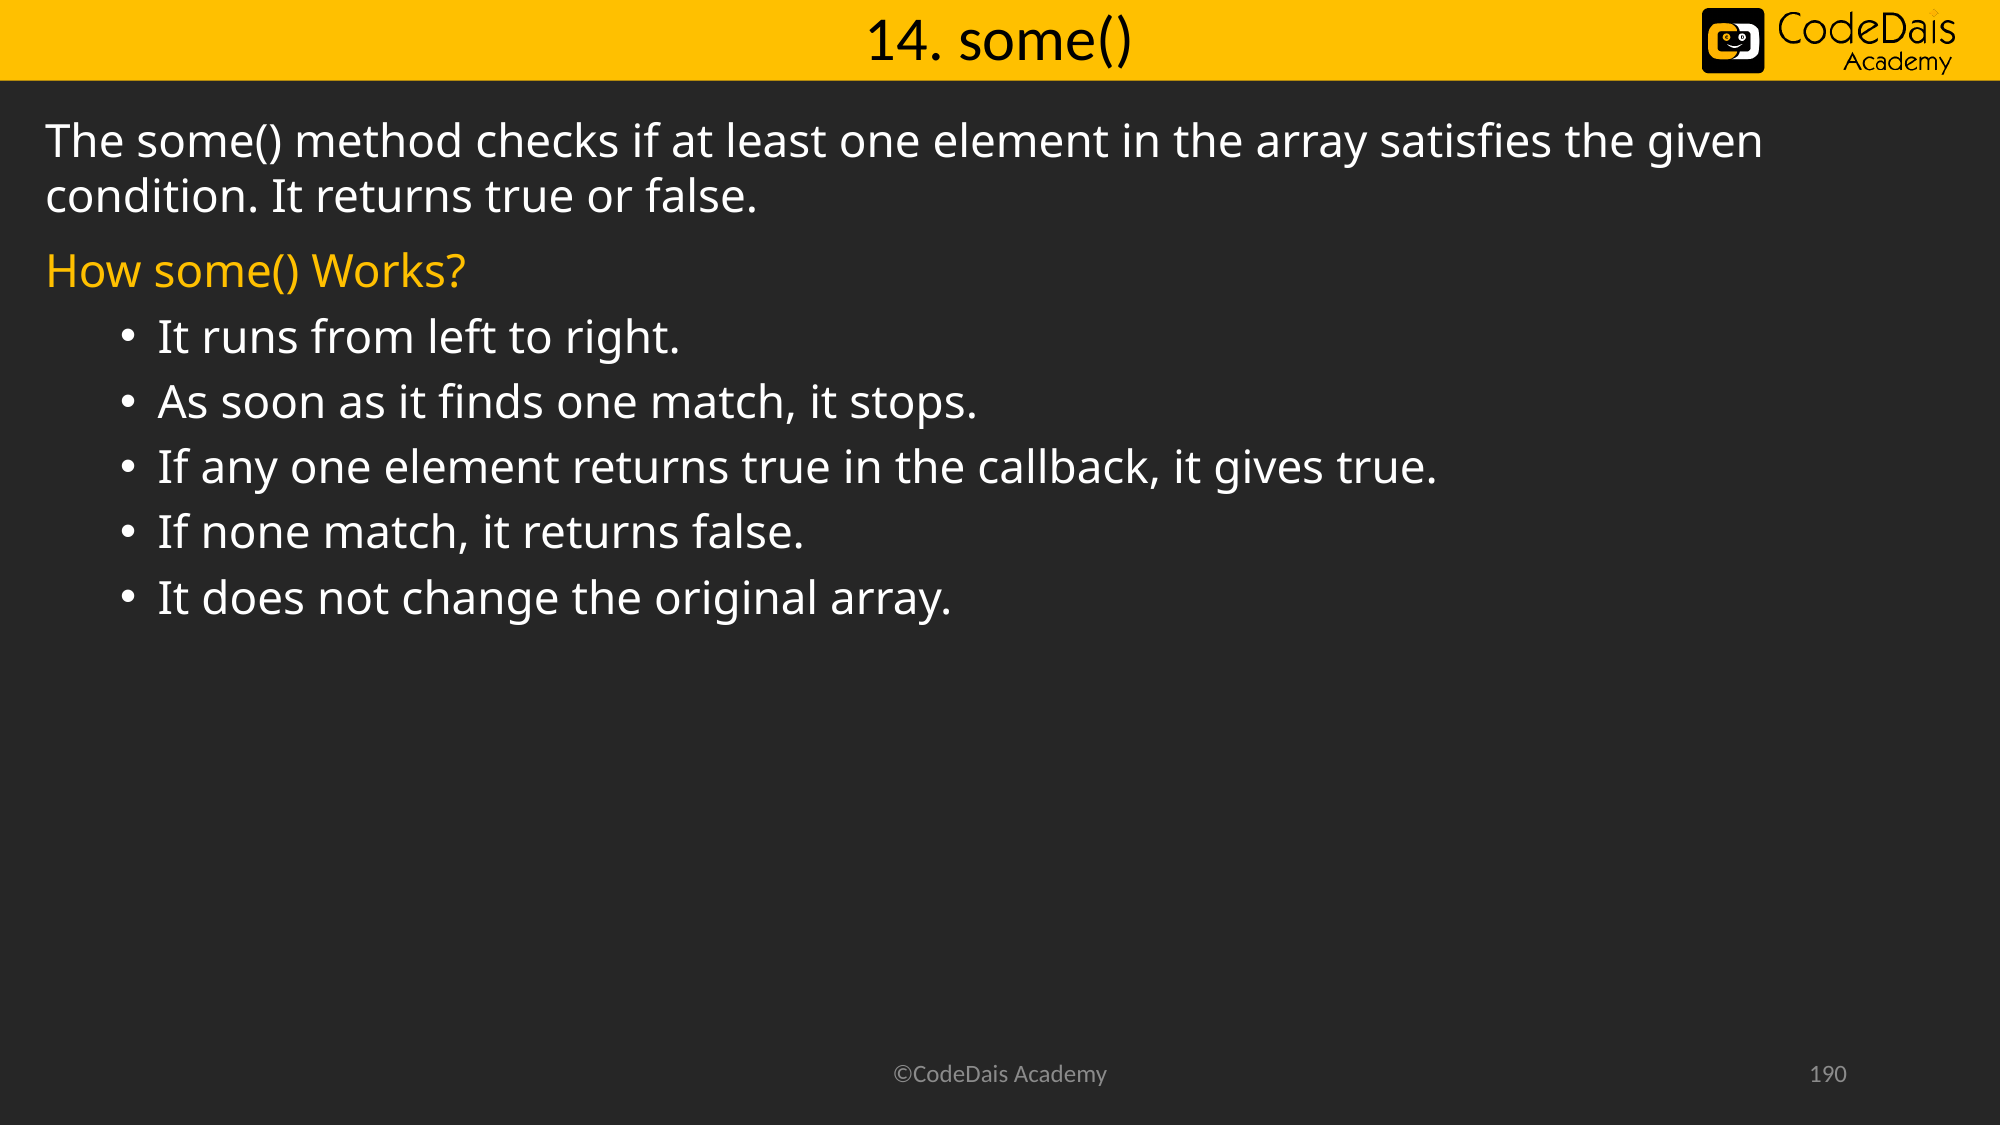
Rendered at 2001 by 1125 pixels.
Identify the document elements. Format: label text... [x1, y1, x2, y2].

picture [1702, 8, 1955, 75]
footer ©CodeDais Academy [662, 1042, 1338, 1103]
slide_number 190 [1412, 1042, 1863, 1103]
title 14. some() [0, 0, 2000, 81]
list The some() method checks if at least one element in the array satisfies the given condition. It returns true or false. How some() Works? It runs from left to right. As soon as it finds one match, it stops. If any one element returns true in the callback, it gives true. If none match, it returns false. It does not change the original array. [30, 103, 2000, 1043]
